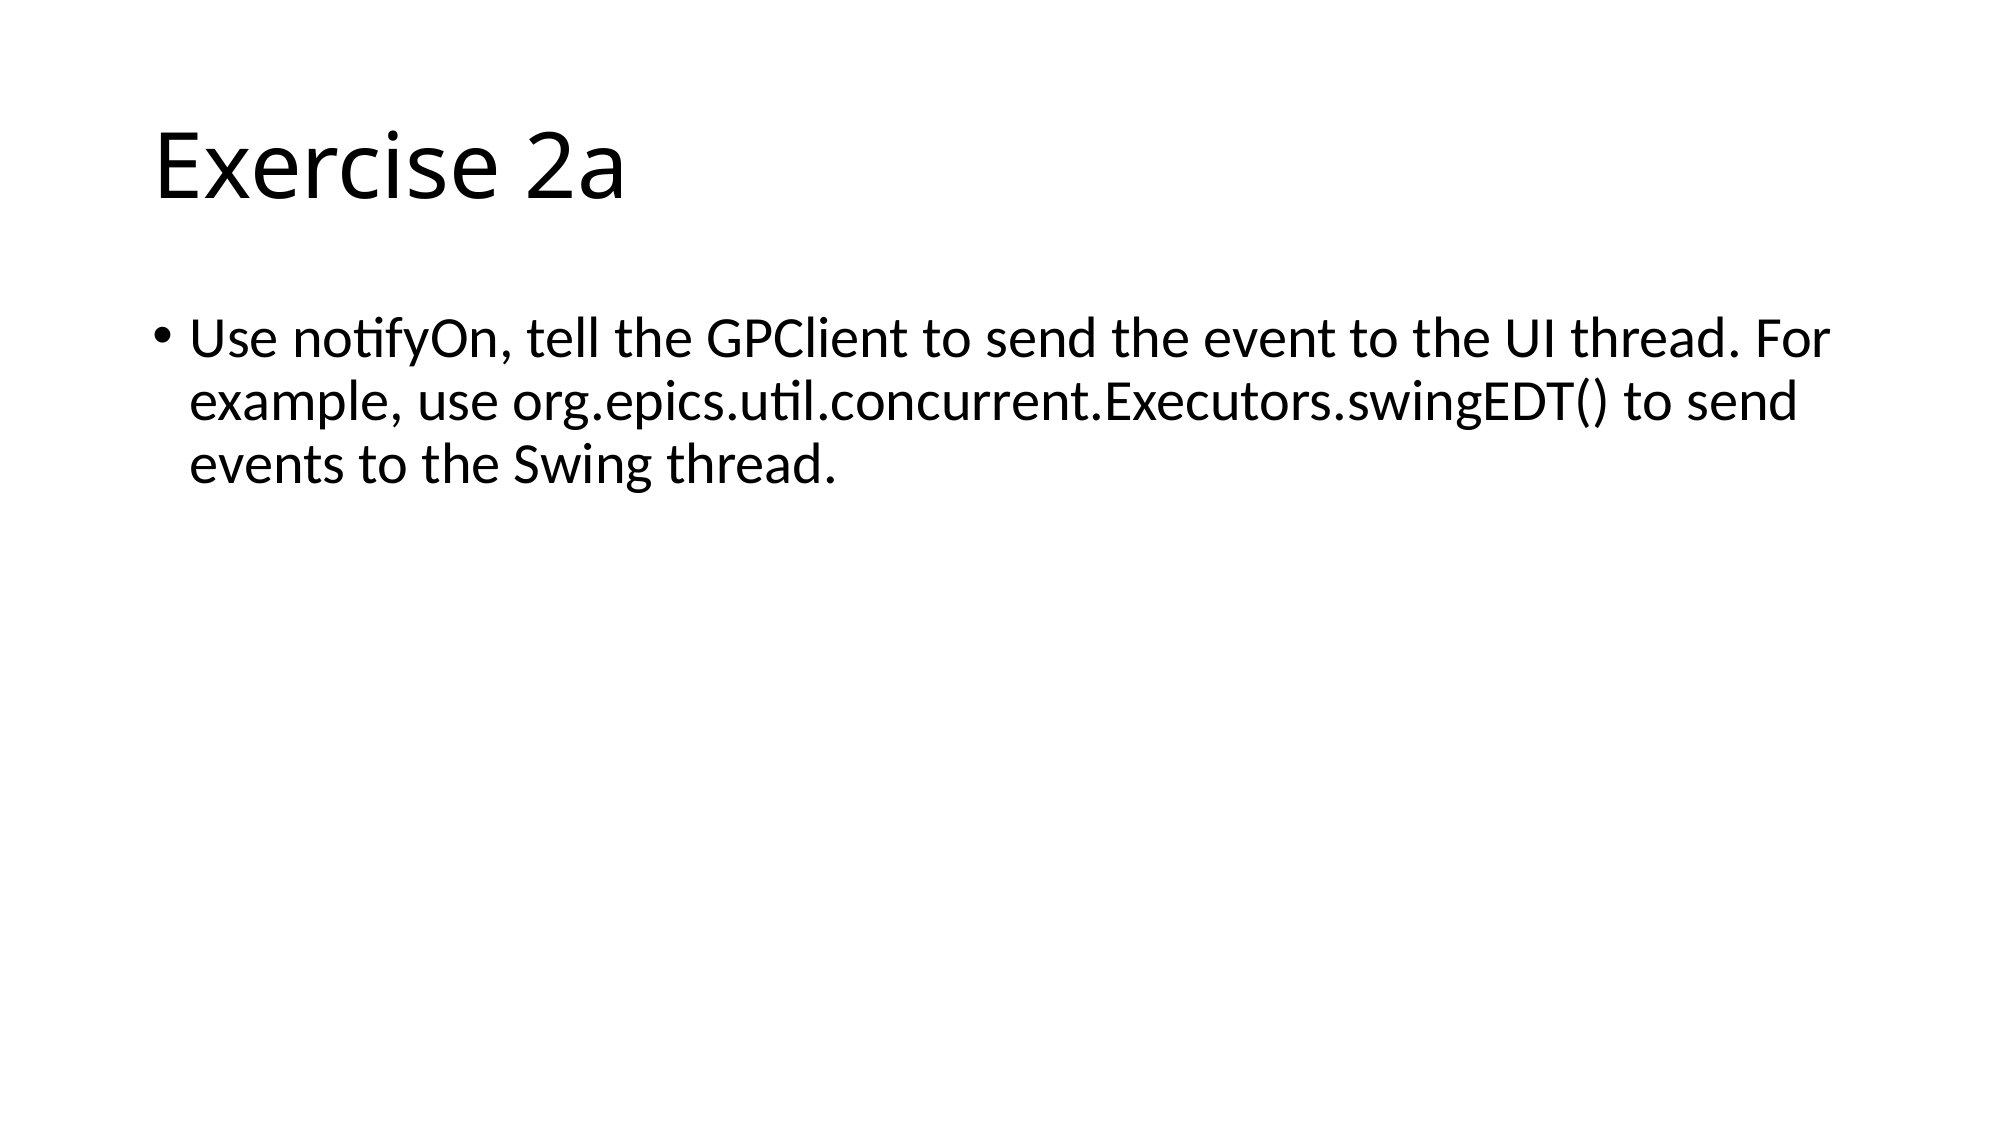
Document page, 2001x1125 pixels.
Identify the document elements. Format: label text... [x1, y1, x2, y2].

list Use notifyOn, tell the GPClient to send the event to the UI thread. For example, use org.epics.util.concurrent.Executors.swingEDT() to send events to the Swing thread. [137, 299, 1863, 1014]
title Exercise 2a [137, 59, 1863, 278]
